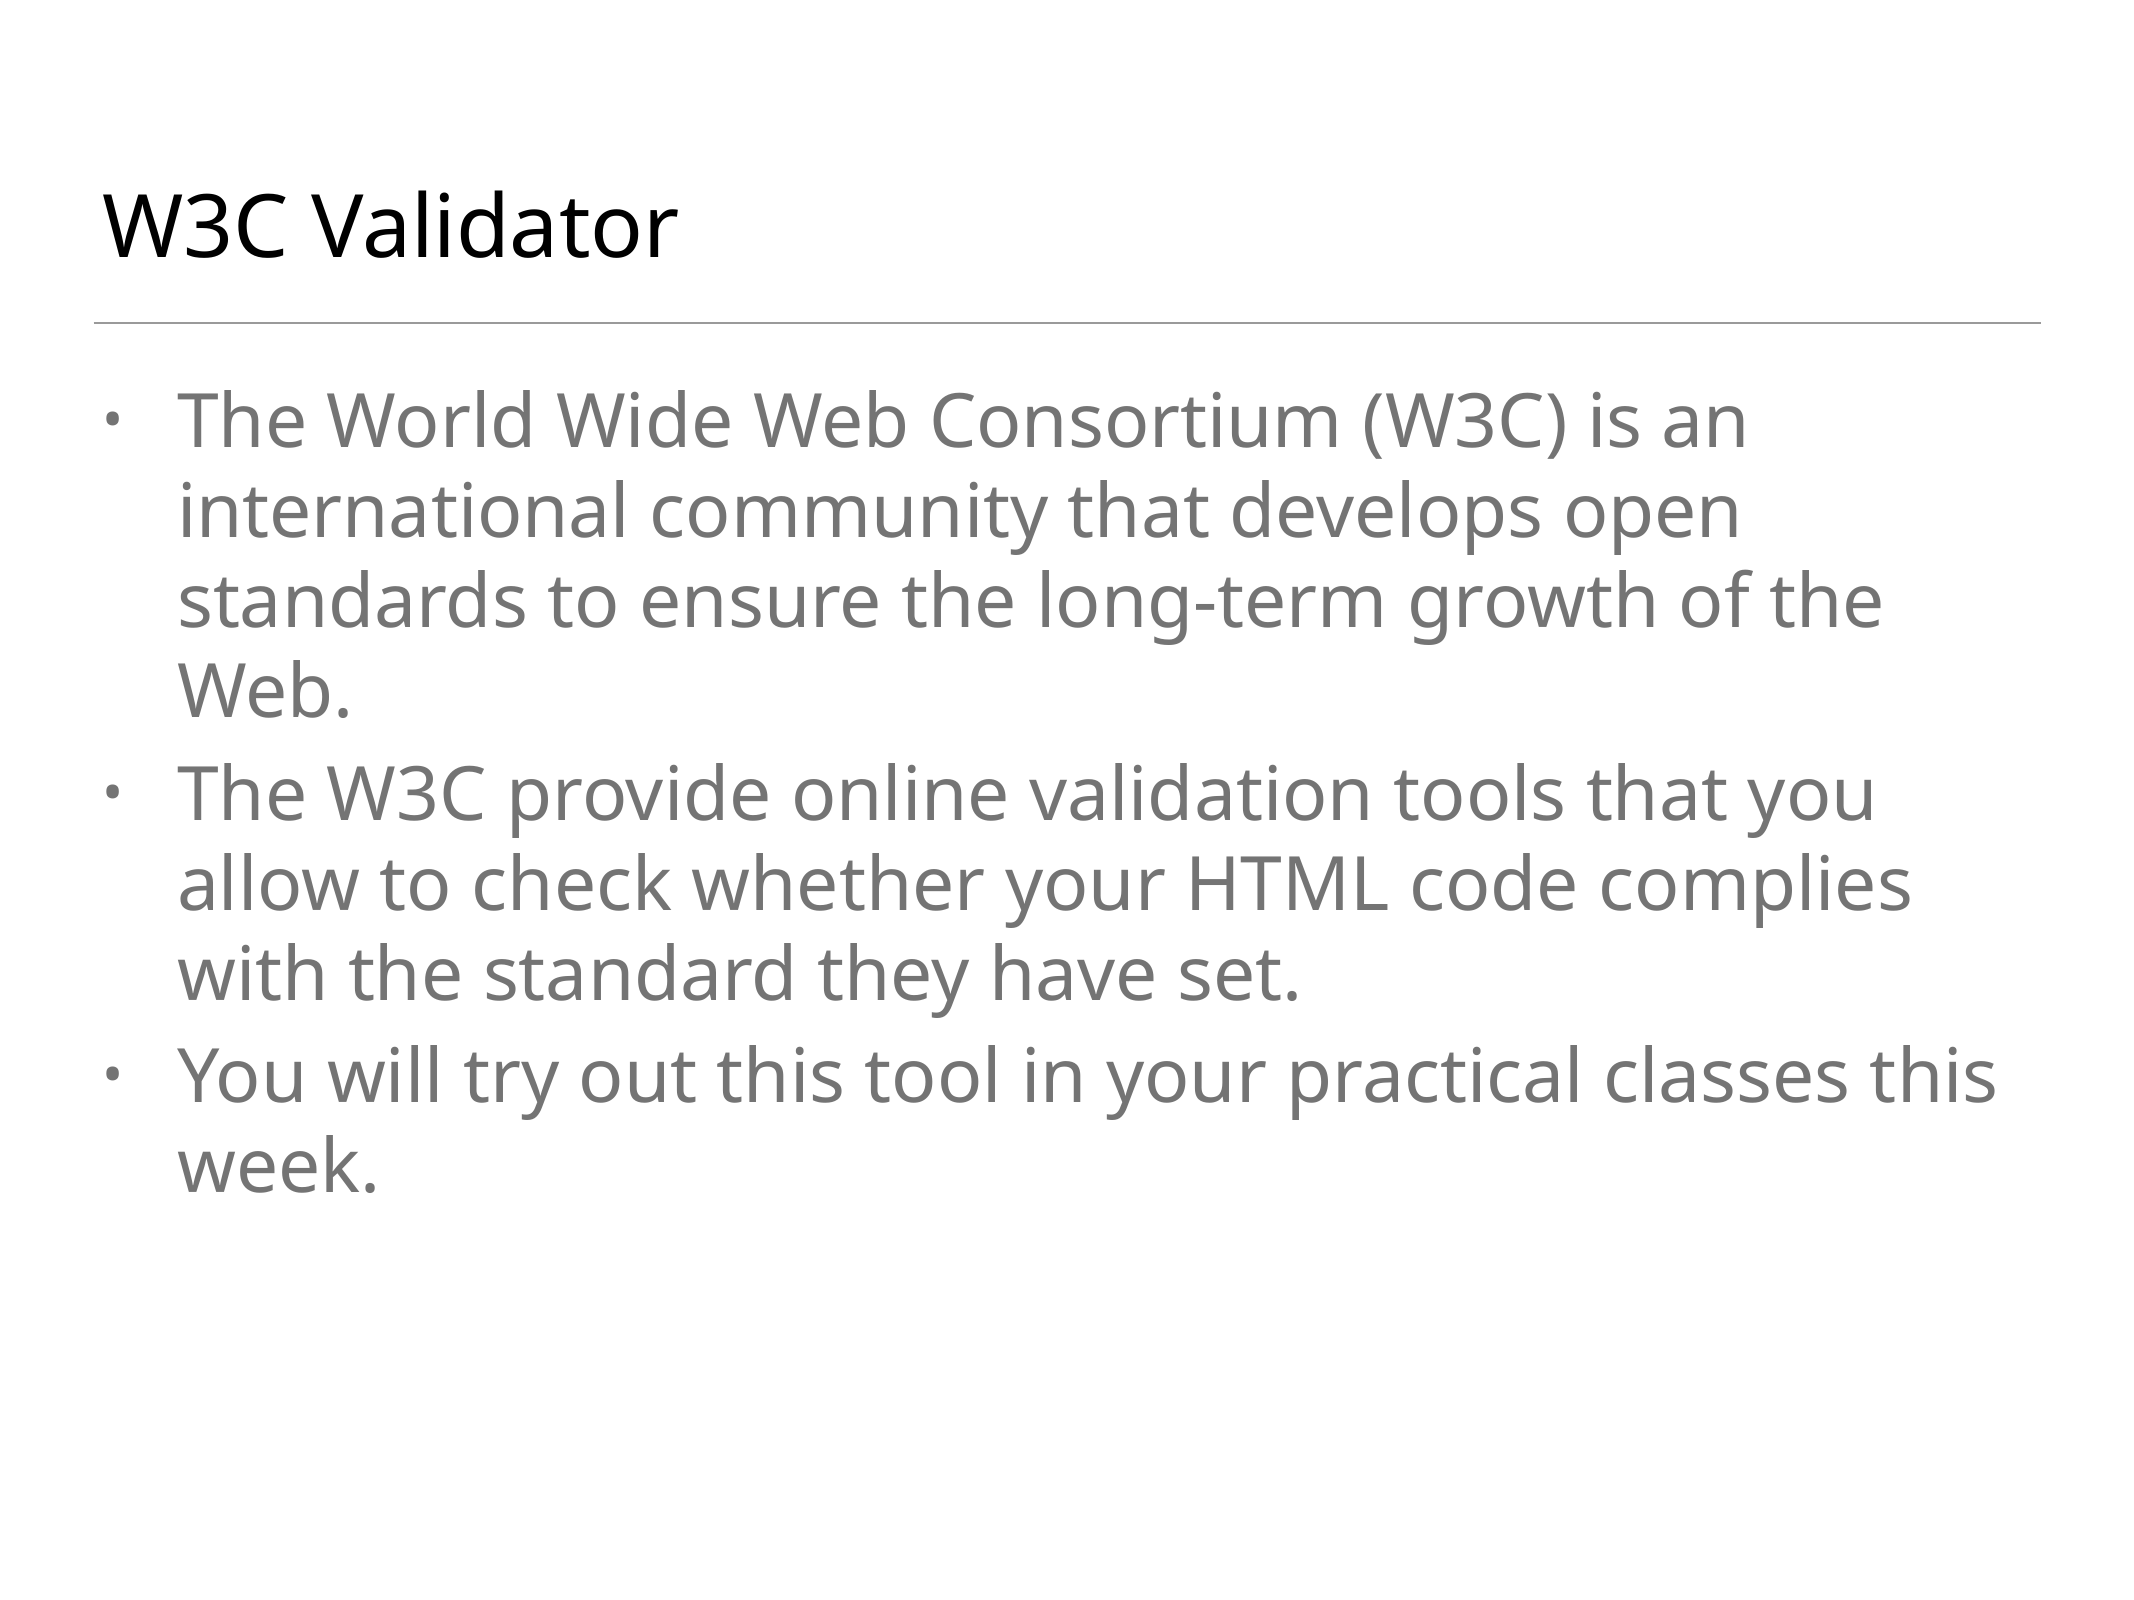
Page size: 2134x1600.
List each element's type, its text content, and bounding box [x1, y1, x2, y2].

list The World Wide Web Consortium (W3C) is an international community that develops open standards to ensure the long-term growth of the Web. The W3C provide online validation tools that you allow to check whether your HTML code complies with the standard they have set. You will try out this tool in your practical classes this week. [93, 364, 2041, 1459]
title W3C Validator [93, 53, 2041, 284]
